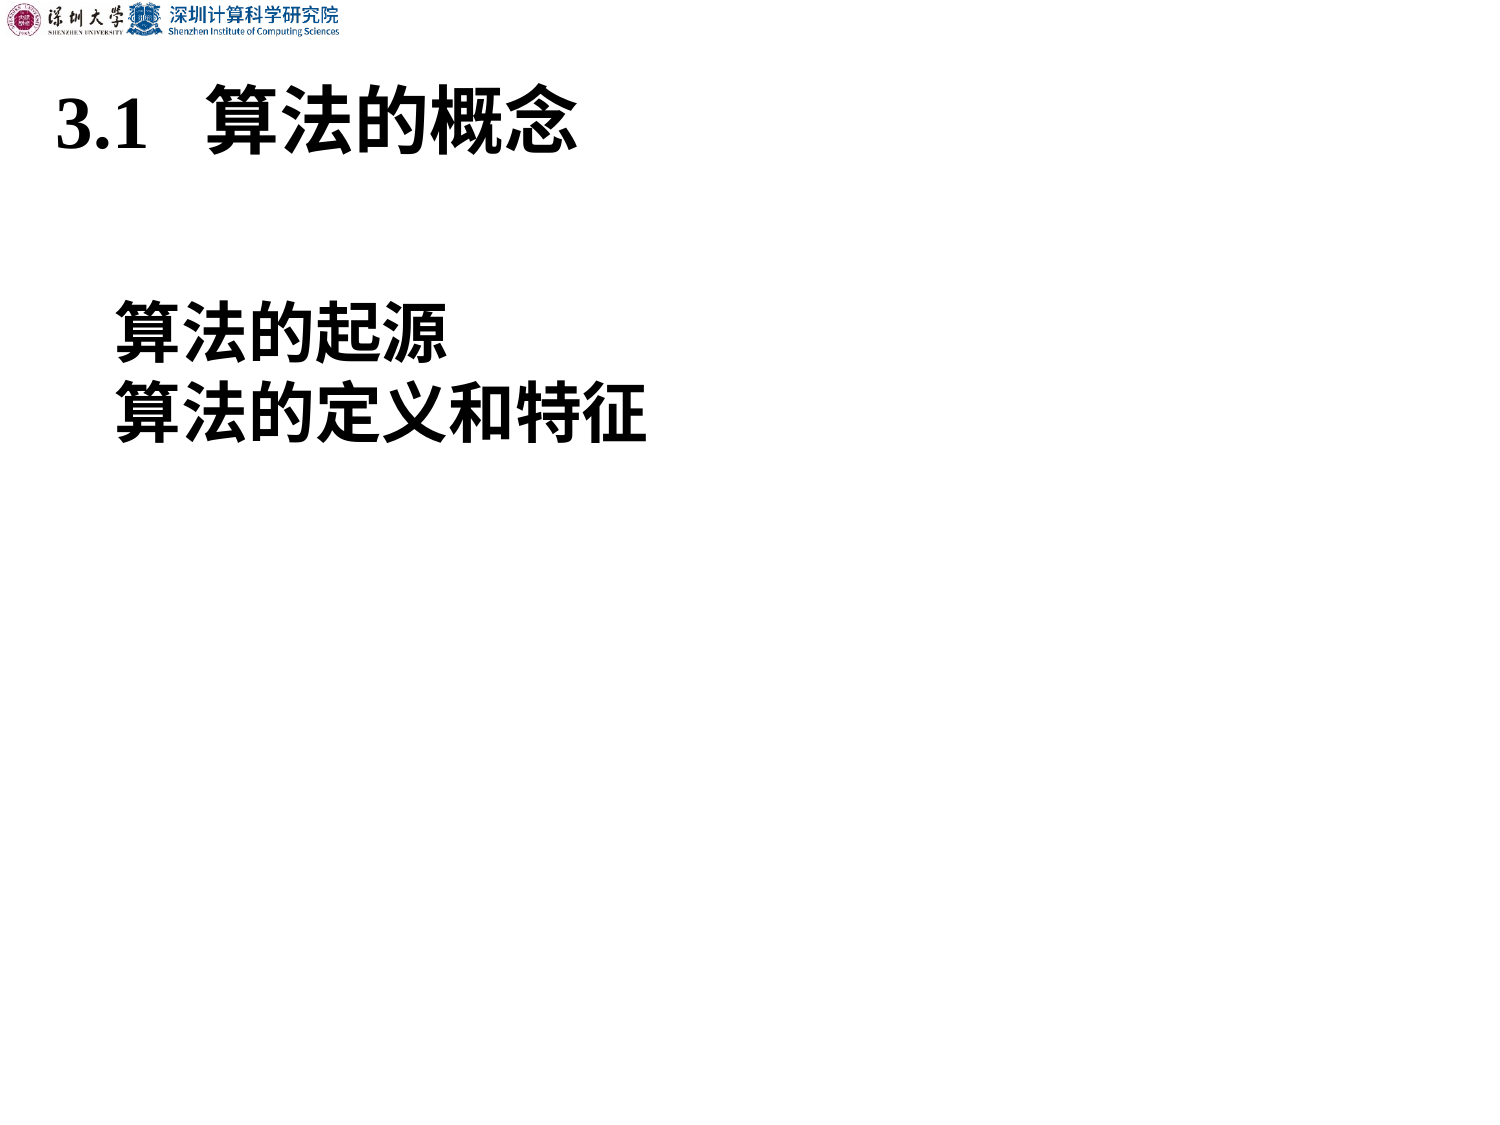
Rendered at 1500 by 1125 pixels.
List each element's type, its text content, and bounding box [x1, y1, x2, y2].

picture [125, 1, 340, 37]
text_box 3.1 算法的概念 [41, 66, 1392, 171]
text_box 算法的起源 算法的定义和特征 [100, 243, 1451, 575]
picture [5, 1, 124, 36]
